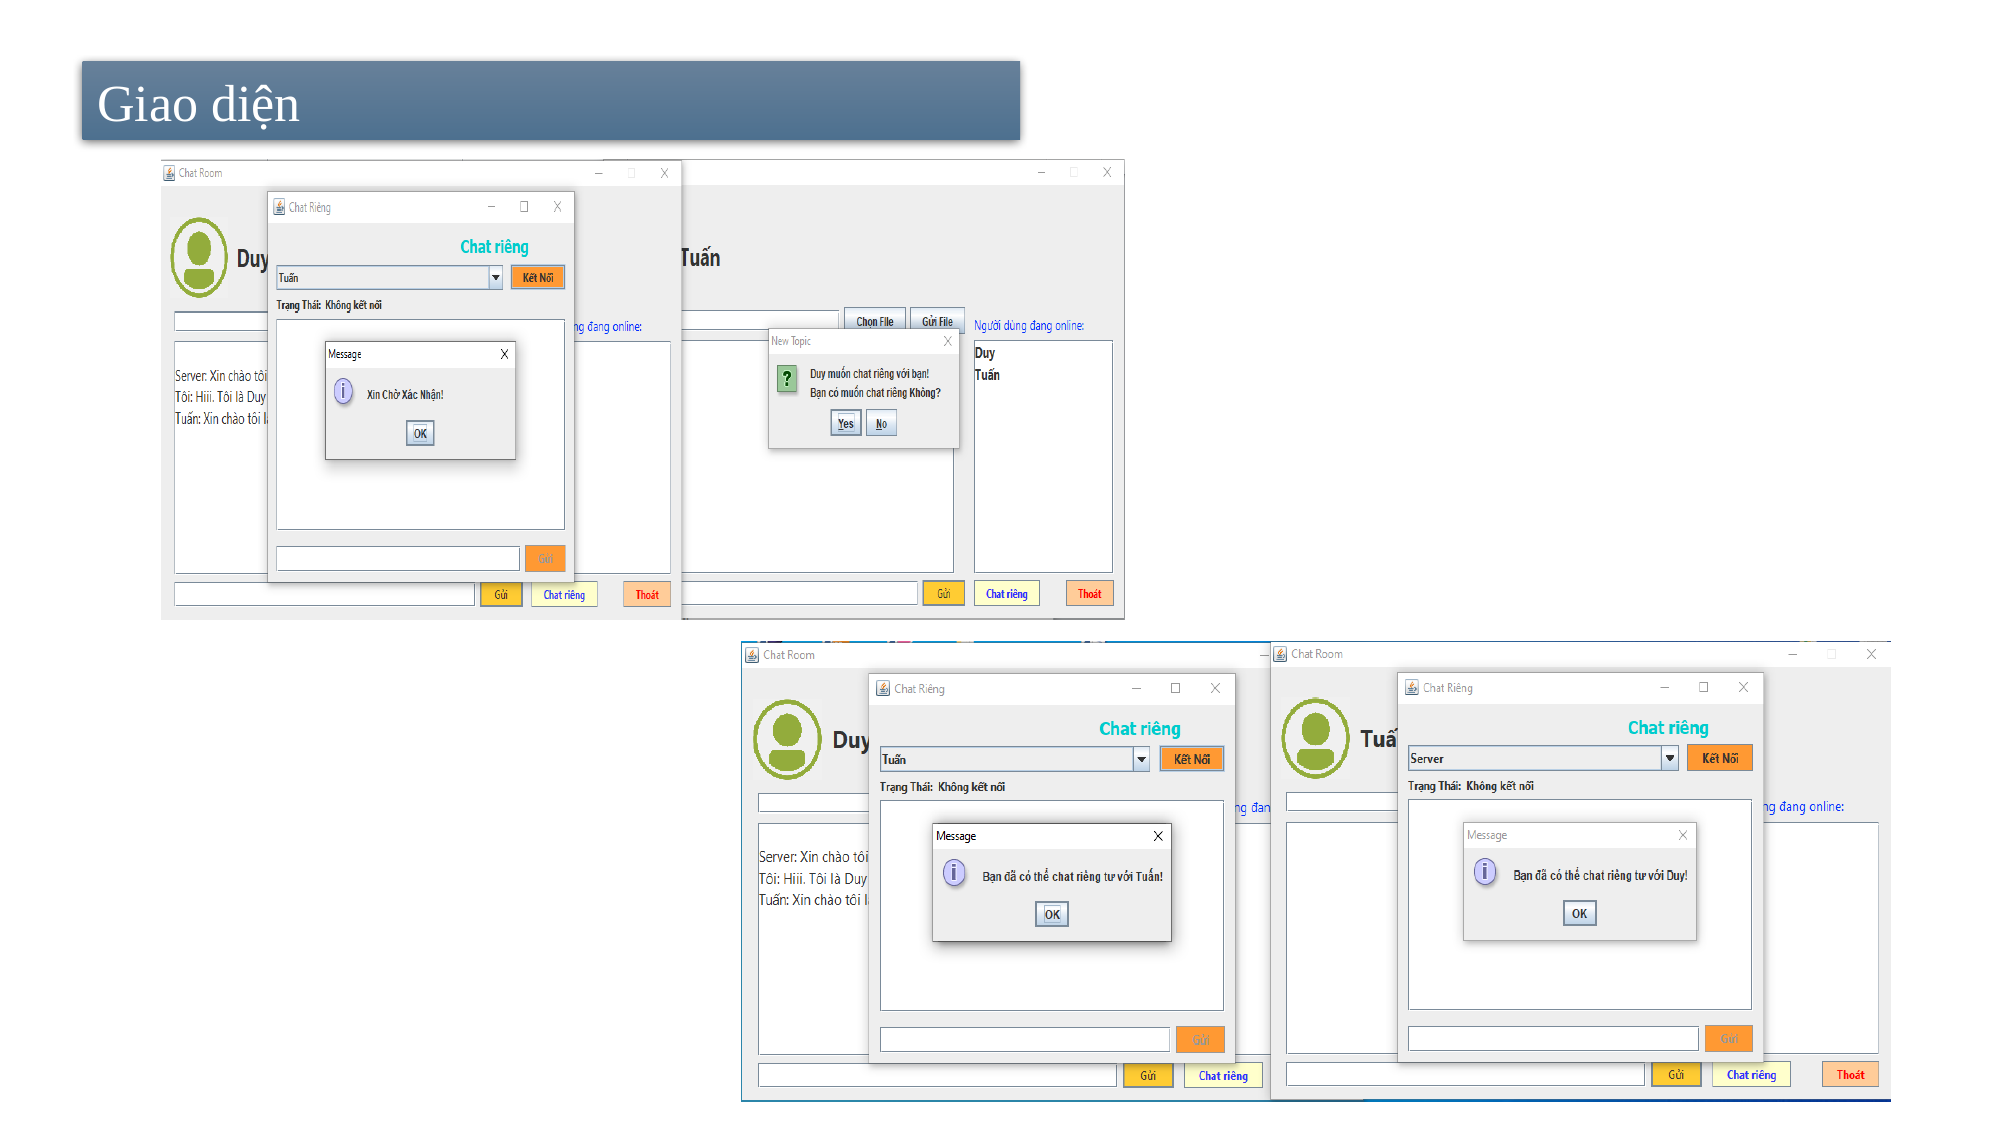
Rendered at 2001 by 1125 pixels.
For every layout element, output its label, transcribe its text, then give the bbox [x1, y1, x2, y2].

picture [161, 159, 1125, 620]
text_box Giao diện [82, 61, 1021, 140]
picture [741, 641, 1891, 1102]
